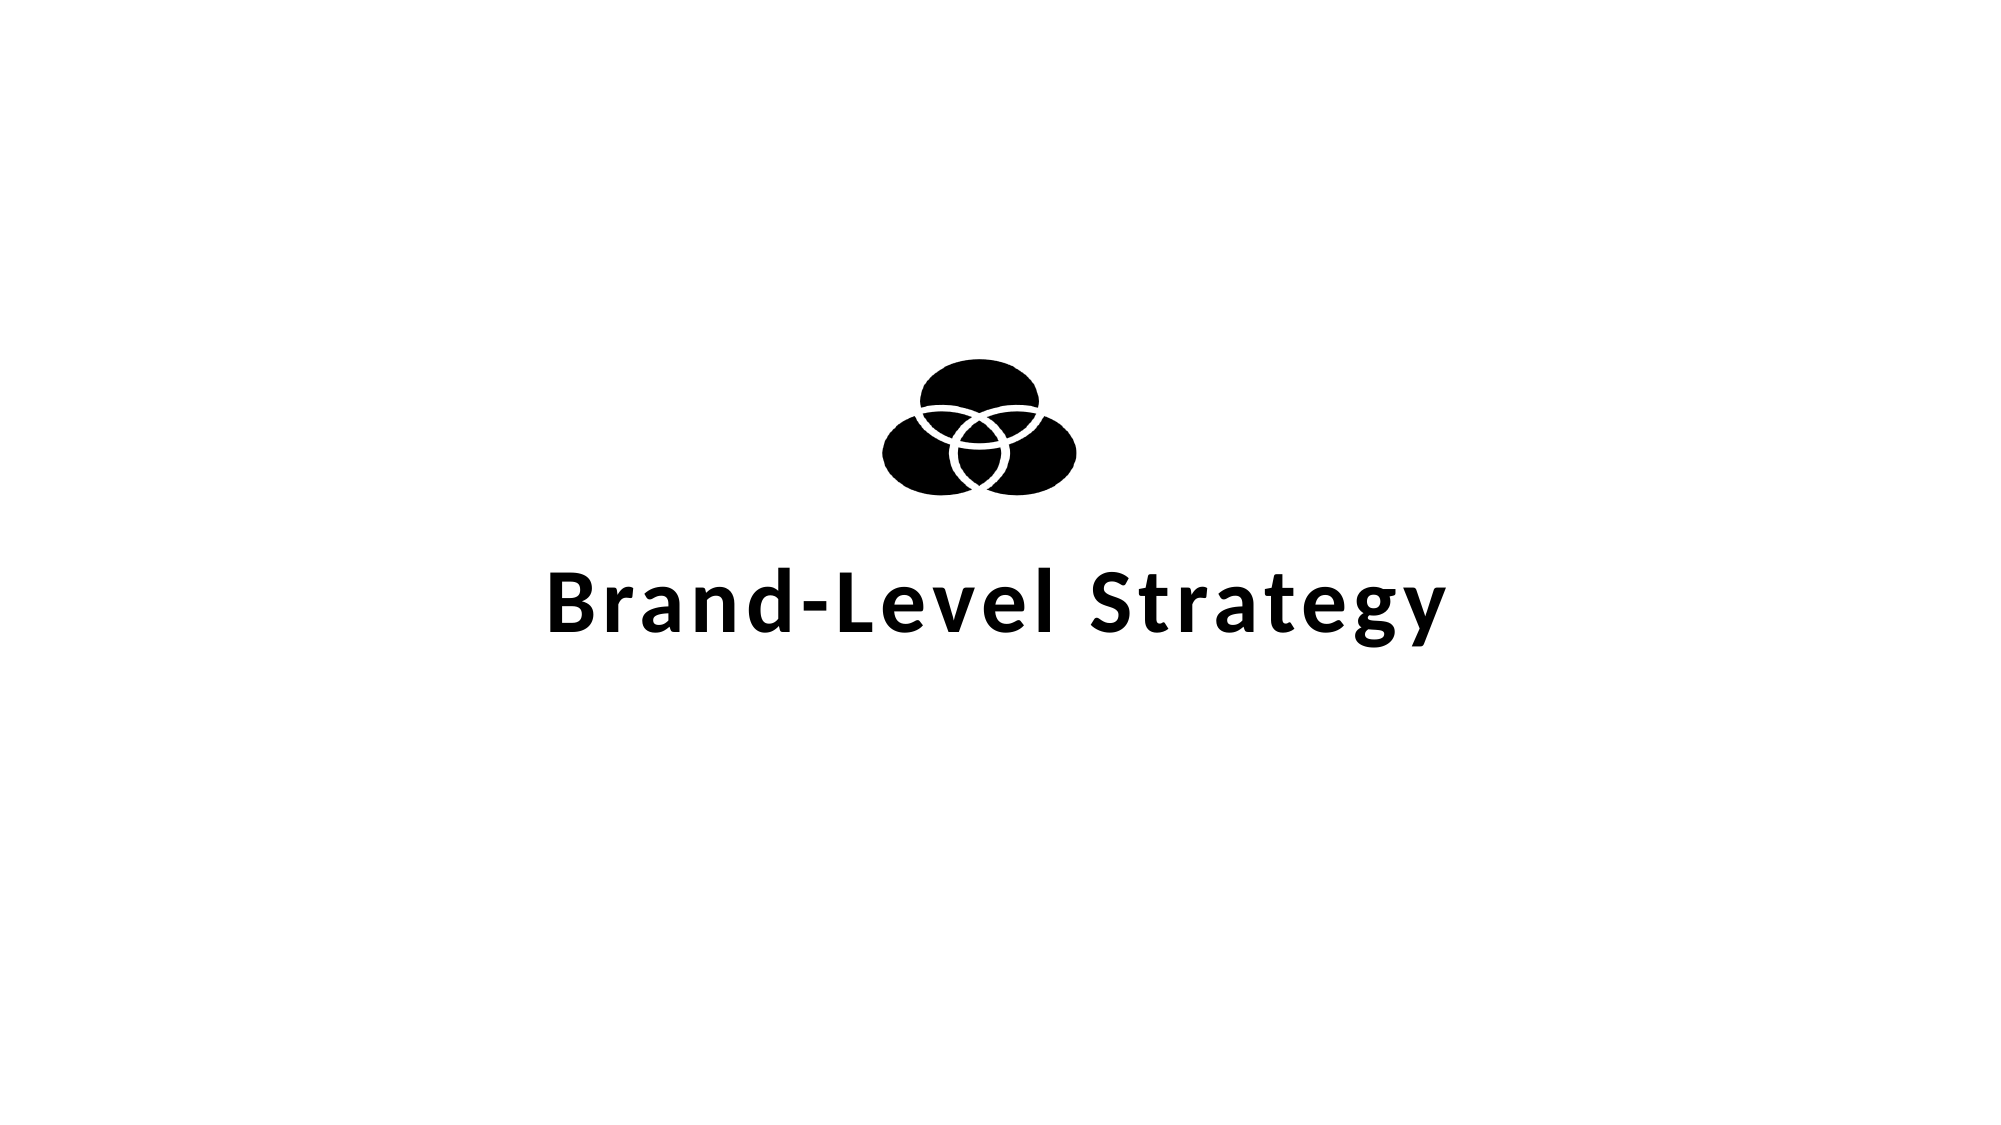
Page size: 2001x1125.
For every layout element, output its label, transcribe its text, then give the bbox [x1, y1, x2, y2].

picture [839, 328, 1118, 525]
title Brand-Level Strategy [137, 59, 1863, 1125]
